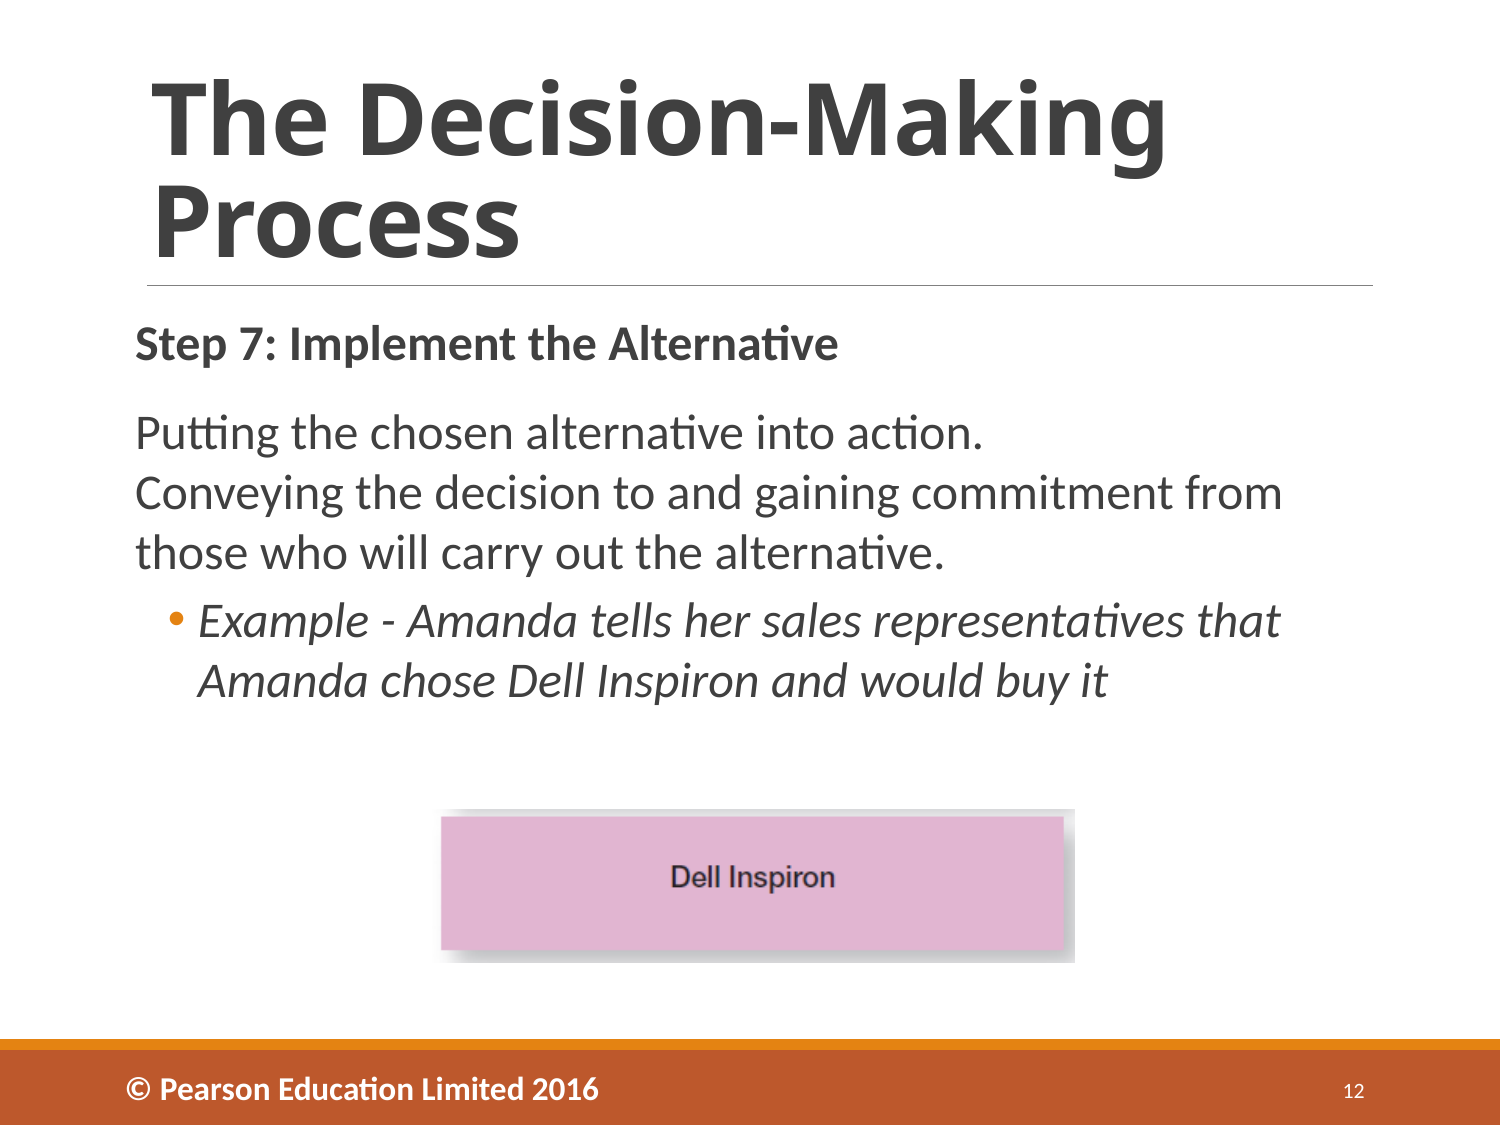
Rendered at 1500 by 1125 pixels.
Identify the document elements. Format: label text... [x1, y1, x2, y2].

title The Decision-Making Process [135, 47, 1373, 285]
picture [432, 809, 1076, 964]
slide_number 12 [1218, 1059, 1380, 1120]
text_box © Pearson Education Limited 2016 [109, 1059, 701, 1115]
list Step 7: Implement the Alternative Putting the chosen alternative into action. Conveying the decision to and gaining commitment from those who will carry out the alternative. Example - Amanda tells her sales representatives that Amanda chose Dell Inspiron and would buy it [135, 302, 1373, 963]
